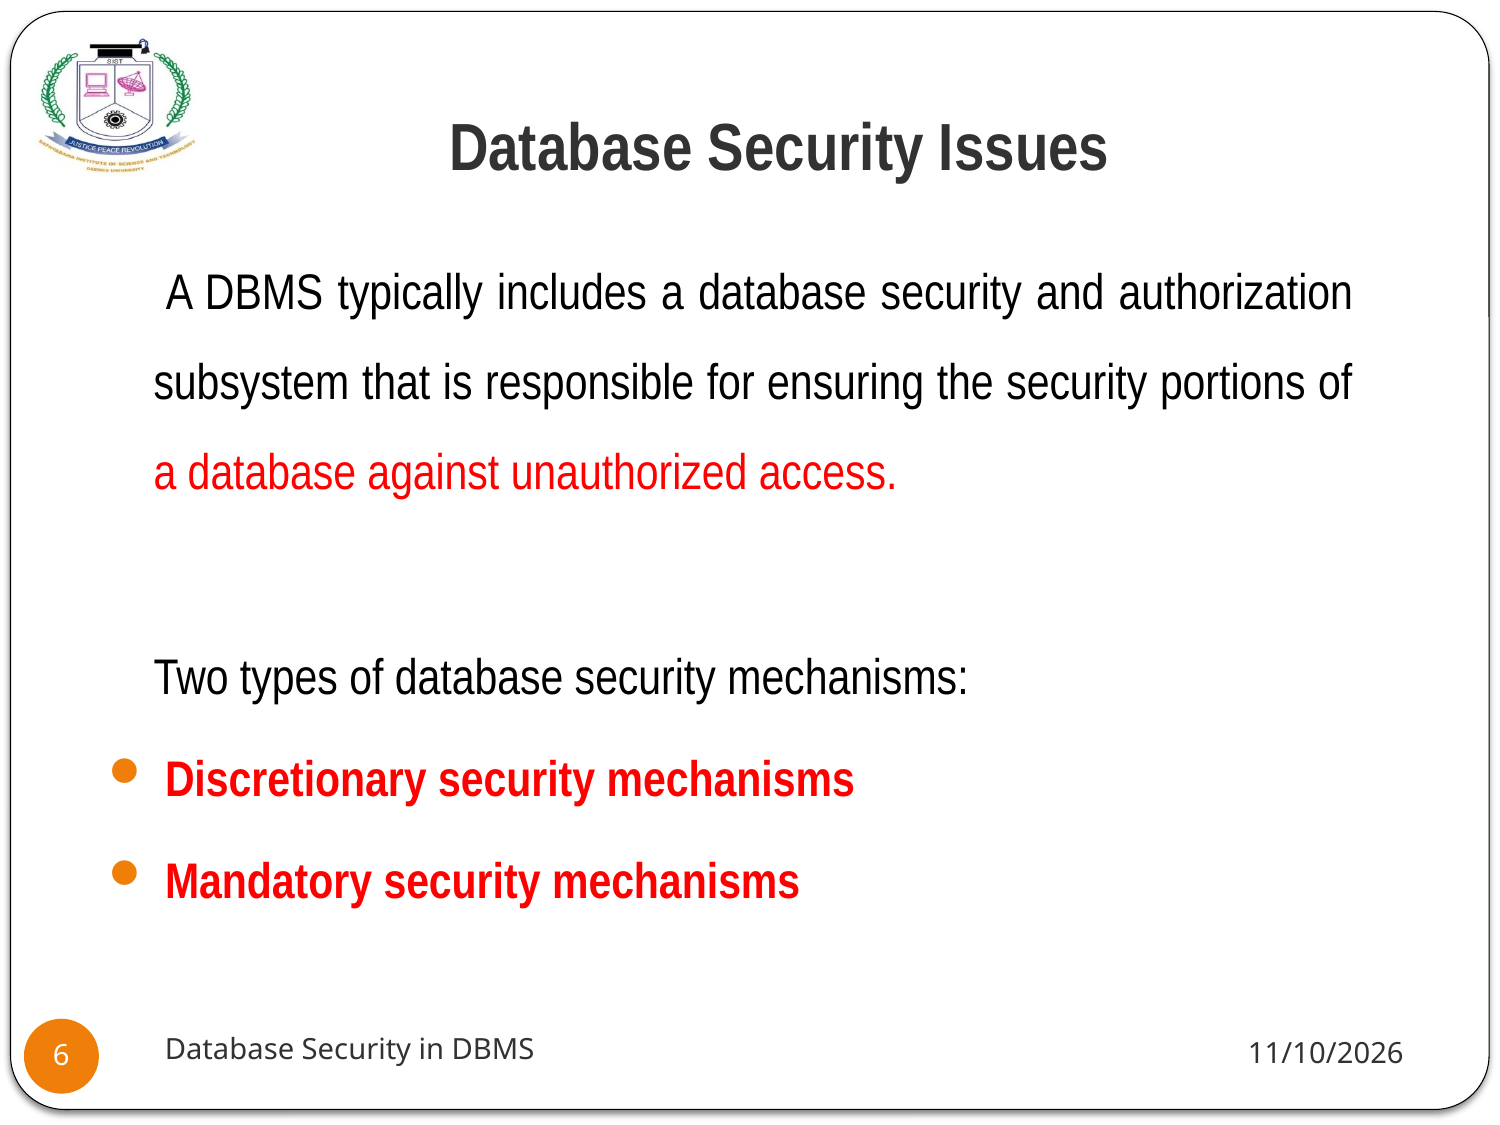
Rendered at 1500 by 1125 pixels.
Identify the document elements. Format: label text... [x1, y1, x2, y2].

list A DBMS typically includes a database security and authorization subsystem that is responsible for ensuring the security portions of a database against unauthorized access. Two types of database security mechanisms: Discretionary security mechanisms Mandatory security mechanisms [93, 222, 1369, 1008]
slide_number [1012, 1015, 1419, 1094]
footer Database Security in DBMS [150, 1012, 800, 1088]
title Database Security Issues [150, 45, 1425, 200]
picture [35, 35, 200, 176]
slide_number 6 [23, 1018, 99, 1094]
